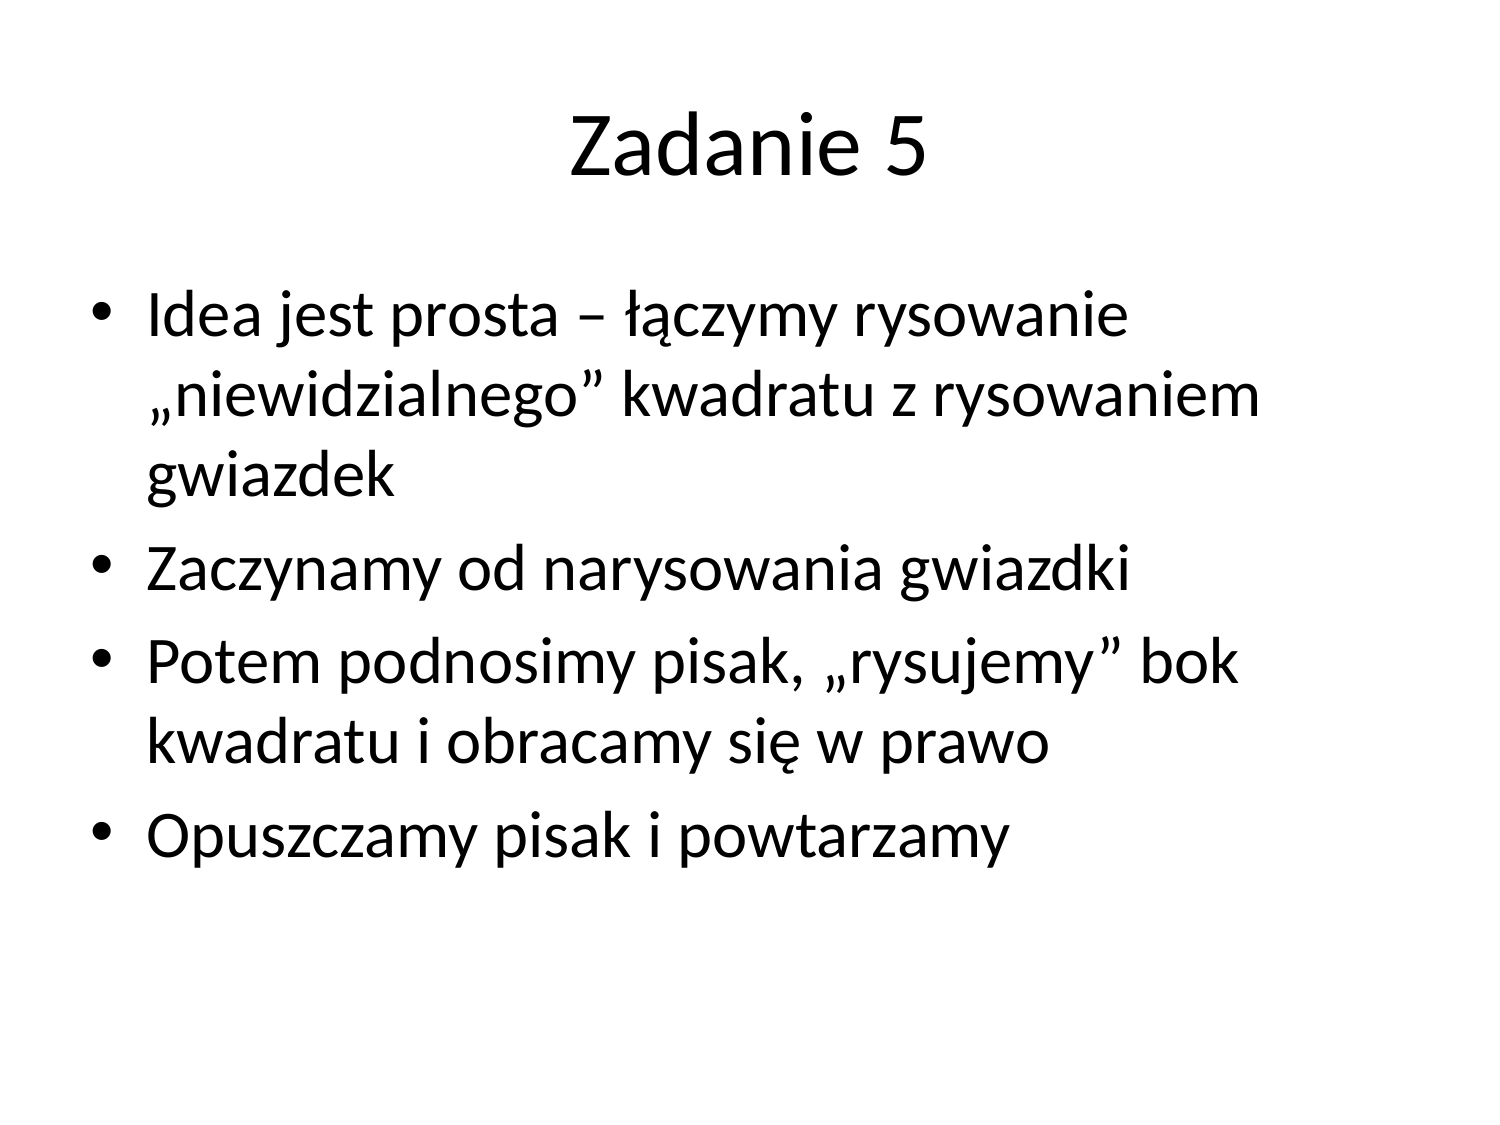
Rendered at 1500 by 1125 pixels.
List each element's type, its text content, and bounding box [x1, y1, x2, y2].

title Zadanie 5 [75, 45, 1425, 233]
list Idea jest prosta – łączymy rysowanie „niewidzialnego” kwadratu z rysowaniem gwiazdek Zaczynamy od narysowania gwiazdki Potem podnosimy pisak, „rysujemy” bok kwadratu i obracamy się w prawo Opuszczamy pisak i powtarzamy [75, 262, 1425, 1005]
